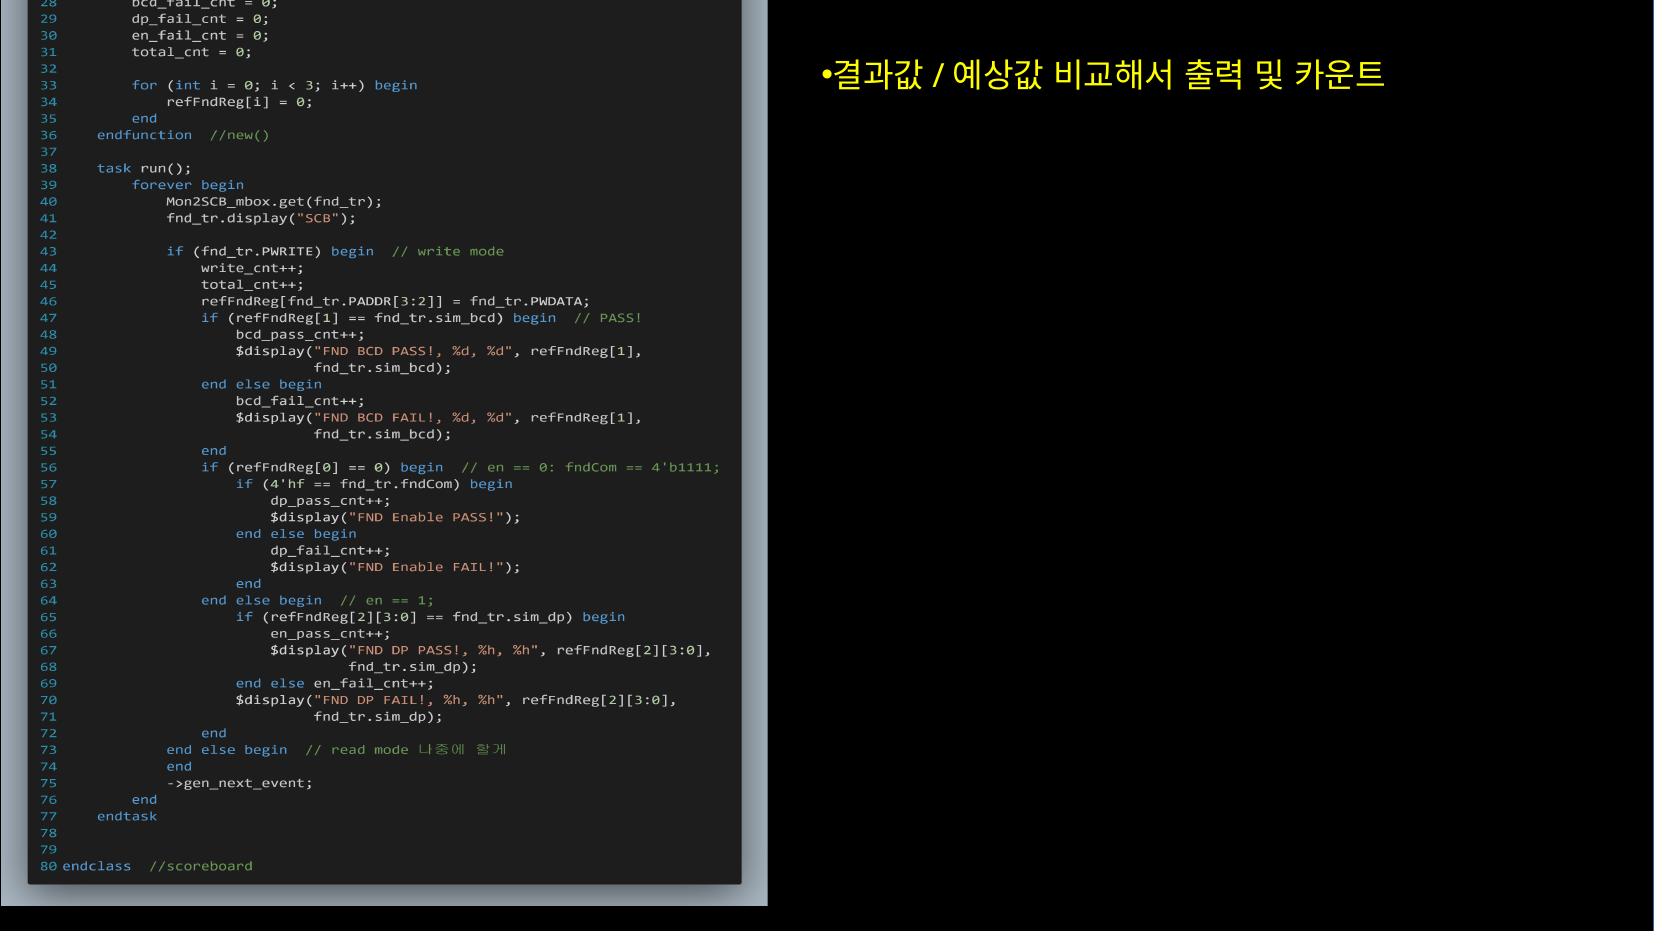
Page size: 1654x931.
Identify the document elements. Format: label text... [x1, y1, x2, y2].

text_box [0, 0, 1654, 931]
list 결과값/예상값 비교해서 출력 및 카운트 [783, 53, 1654, 173]
picture [0, 0, 768, 906]
